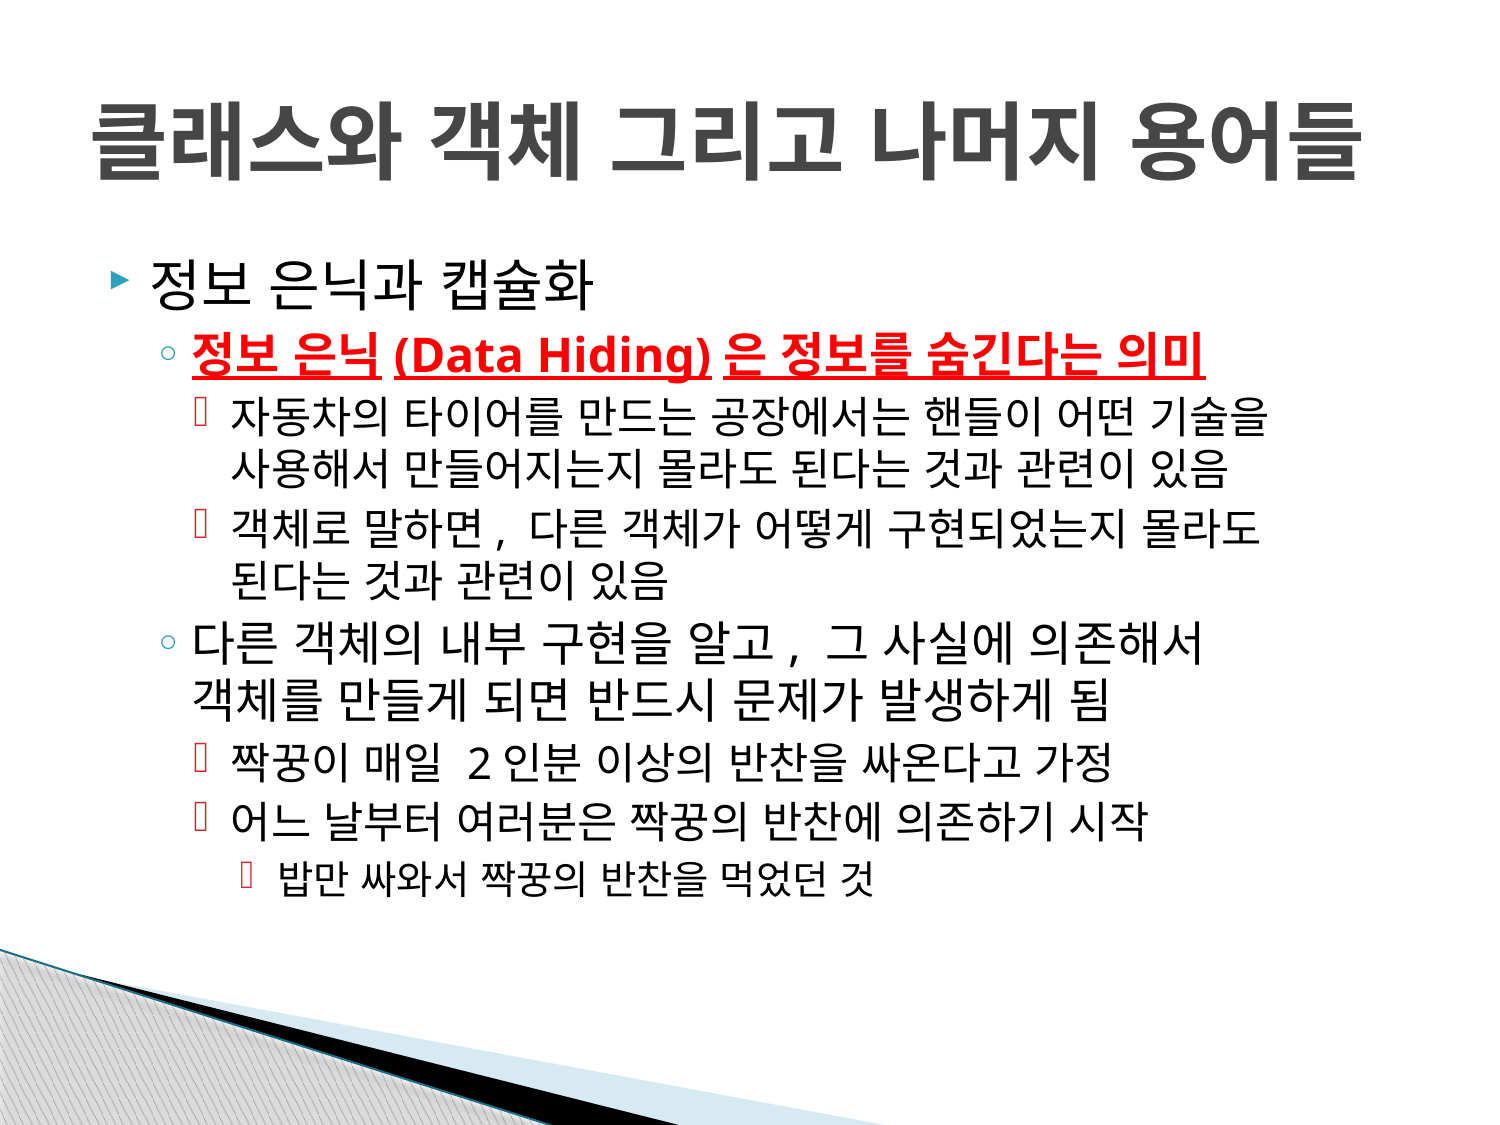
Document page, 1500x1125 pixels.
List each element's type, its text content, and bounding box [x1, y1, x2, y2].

title 클래스와 객체 그리고 나머지 용어들 [75, 45, 1425, 233]
list 정보 은닉과 캡슐화 정보 은닉(Data Hiding)은 정보를 숨긴다는 의미 자동차의 타이어를 만드는 공장에서는 핸들이 어떤 기술을 사용해서 만들어지는지 몰라도 된다는 것과 관련이 있음 객체로 말하면, 다른 객체가 어떻게 구현되었는지 몰라도 된다는 것과 관련이 있음 다른 객체의 내부 구현을 알고, 그 사실에 의존해서 객체를 만들게 되면 반드시 문제가 발생하게 됨 짝꿍이 매일 2인분 이상의 반찬을 싸온다고 가정 어느 날부터 여러분은 짝꿍의 반찬에 의존하기 시작 밥만 싸와서 짝꿍의 반찬을 먹었던 것 [75, 243, 1425, 986]
